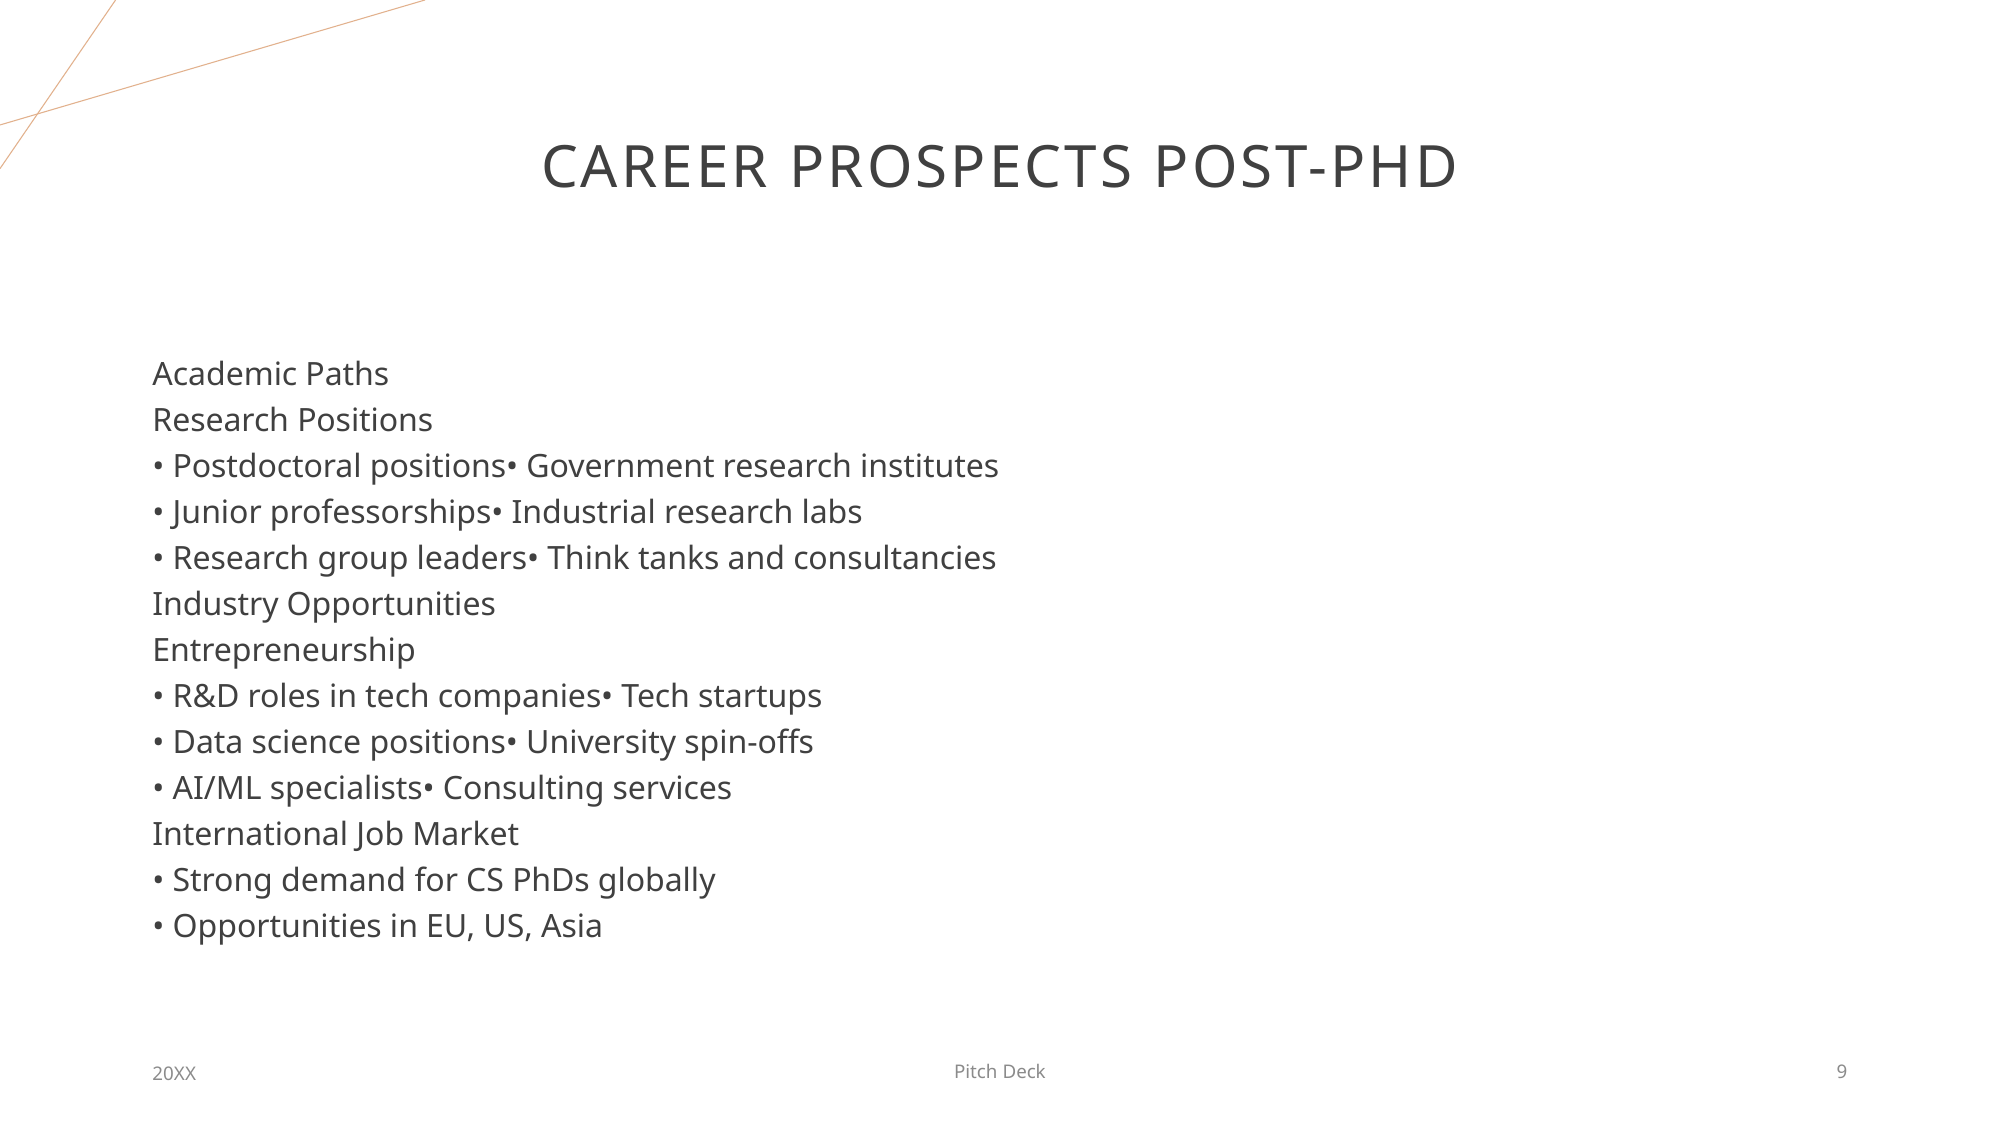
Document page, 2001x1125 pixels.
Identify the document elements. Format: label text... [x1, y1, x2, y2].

title Career Prospects Post-PhD [137, 59, 1863, 278]
slide_number 20XX [137, 1042, 588, 1103]
slide_number 9 [1412, 1042, 1863, 1103]
footer Pitch Deck [662, 1042, 1338, 1103]
list Academic Paths Research Positions • Postdoctoral positions• Government research institutes • Junior professorships• Industrial research labs • Research group leaders• Think tanks and consultancies Industry Opportunities Entrepreneurship • R&D roles in tech companies• Tech startups • Data science positions• University spin-offs • AI/ML specialists• Consulting services International Job Market • Strong demand for CS PhDs globally • Opportunities in EU, US, Asia [137, 350, 1863, 957]
